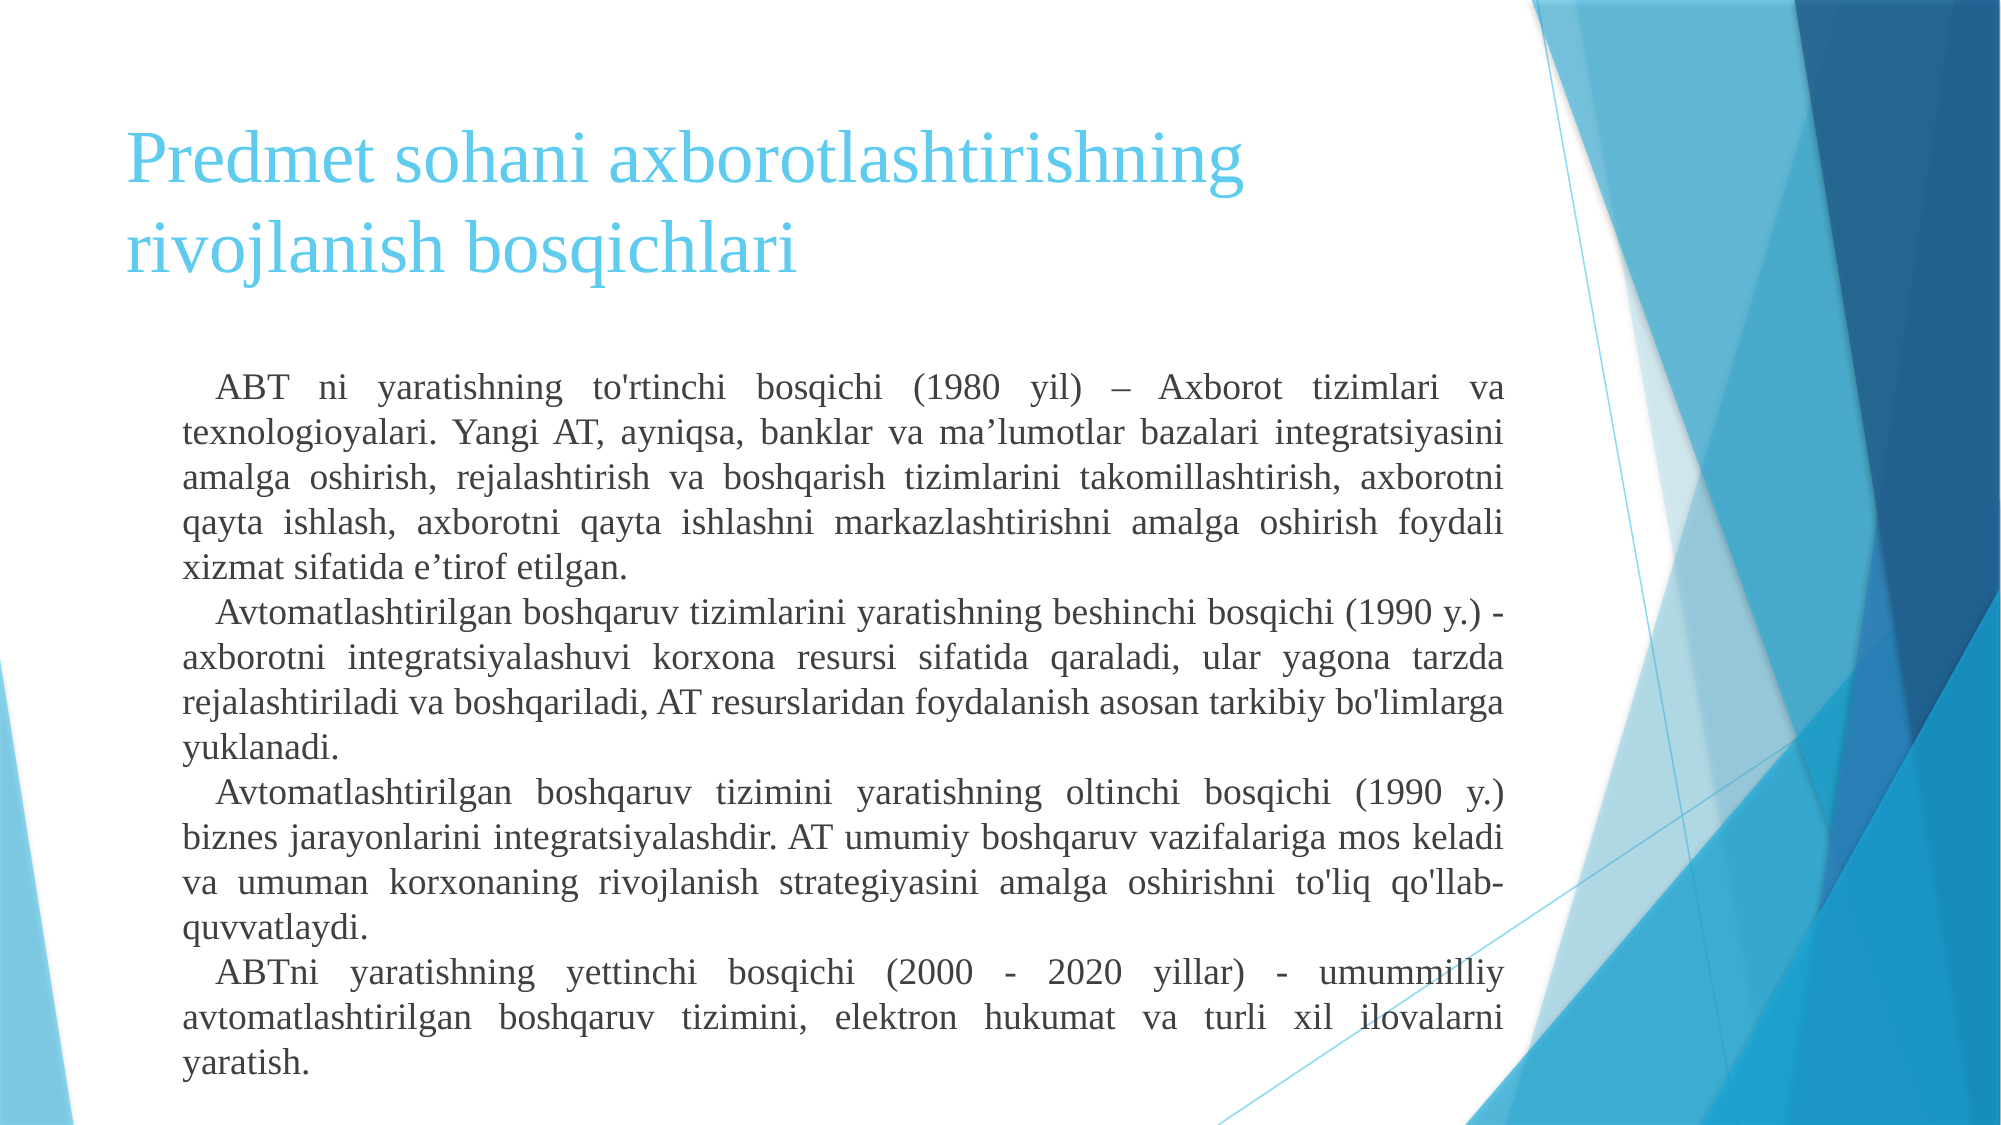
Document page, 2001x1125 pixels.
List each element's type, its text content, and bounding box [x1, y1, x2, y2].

title Predmet sohani axborotlashtirishning rivojlanish bosqichlari [111, 99, 1522, 317]
list ABT ni yaratishning to'rtinchi bosqichi (1980 yil) – Axborot tizimlari va texnologioyalari. Yangi AT, ayniqsa, banklar va ma’lumotlar bazalari integratsiyasini amalga oshirish, rejalashtirish va boshqarish tizimlarini takomillashtirish, axborotni qayta ishlash, axborotni qayta ishlashni markazlashtirishni amalga oshirish foydali xizmat sifatida e’tirof etilgan. Avtomatlashtirilgan boshqaruv tizimlarini yaratishning beshinchi bosqichi (1990 y.) - axborotni integratsiyalashuvi korxona resursi sifatida qaraladi, ular yagona tarzda rejalashtiriladi va boshqariladi, AT resurslaridan foydalanish asosan tarkibiy bo'limlarga yuklanadi. Avtomatlashtirilgan boshqaruv tizimini yaratishning oltinchi bosqichi (1990 y.) biznes jarayonlarini integratsiyalashdir. AT umumiy boshqaruv vazifalariga mos keladi va umuman korxonaning rivojlanish strategiyasini amalga oshirishni to'liq qo'llab-quvvatlaydi. ABTni yaratishning yettinchi bosqichi (2000 - 2020 yillar) - umummilliy avtomatlashtirilgan boshqaruv tizimini, elektron hukumat va turli xil ilovalarni yaratish. [111, 354, 1522, 1060]
